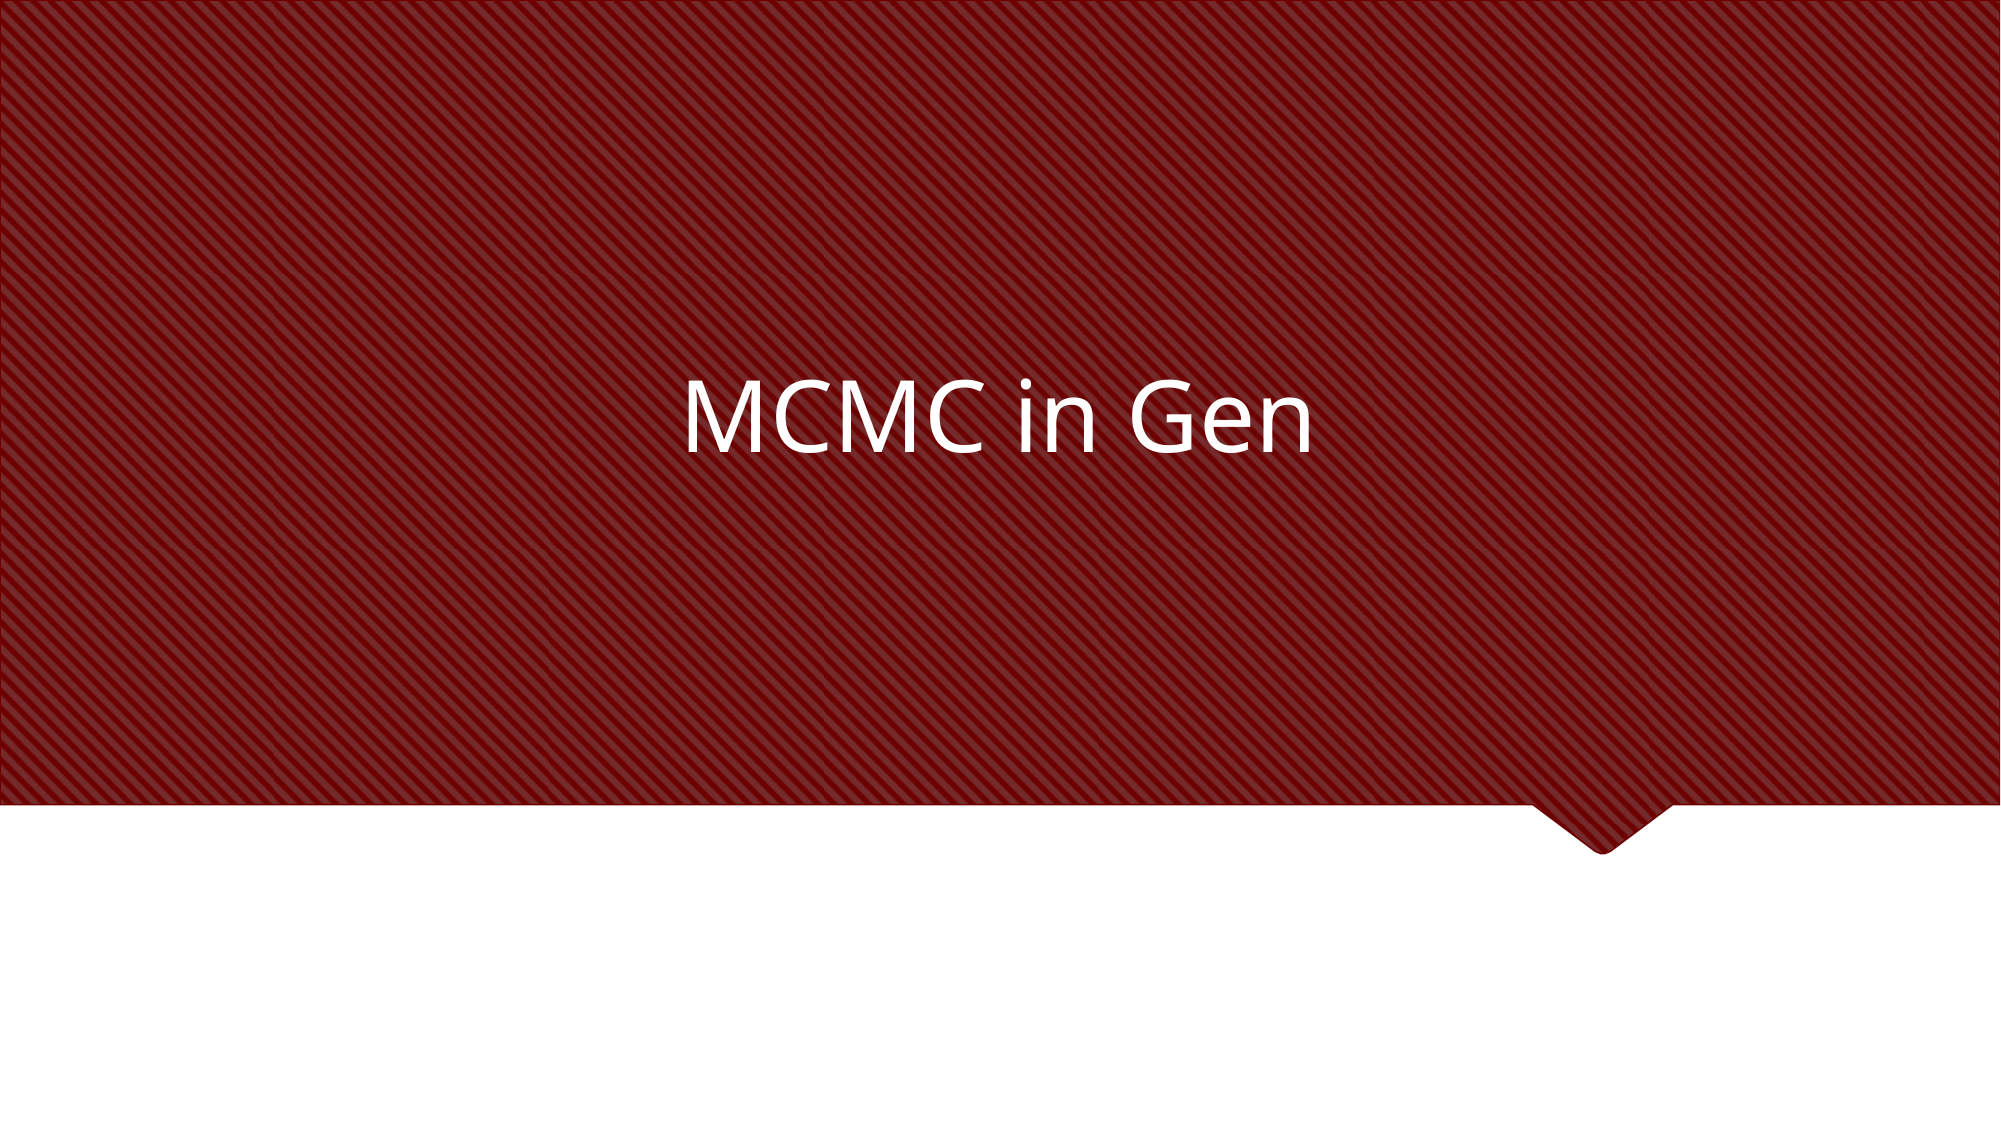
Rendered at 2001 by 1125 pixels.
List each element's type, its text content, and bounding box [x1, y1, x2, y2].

title MCMC in Gen [132, 99, 1866, 726]
